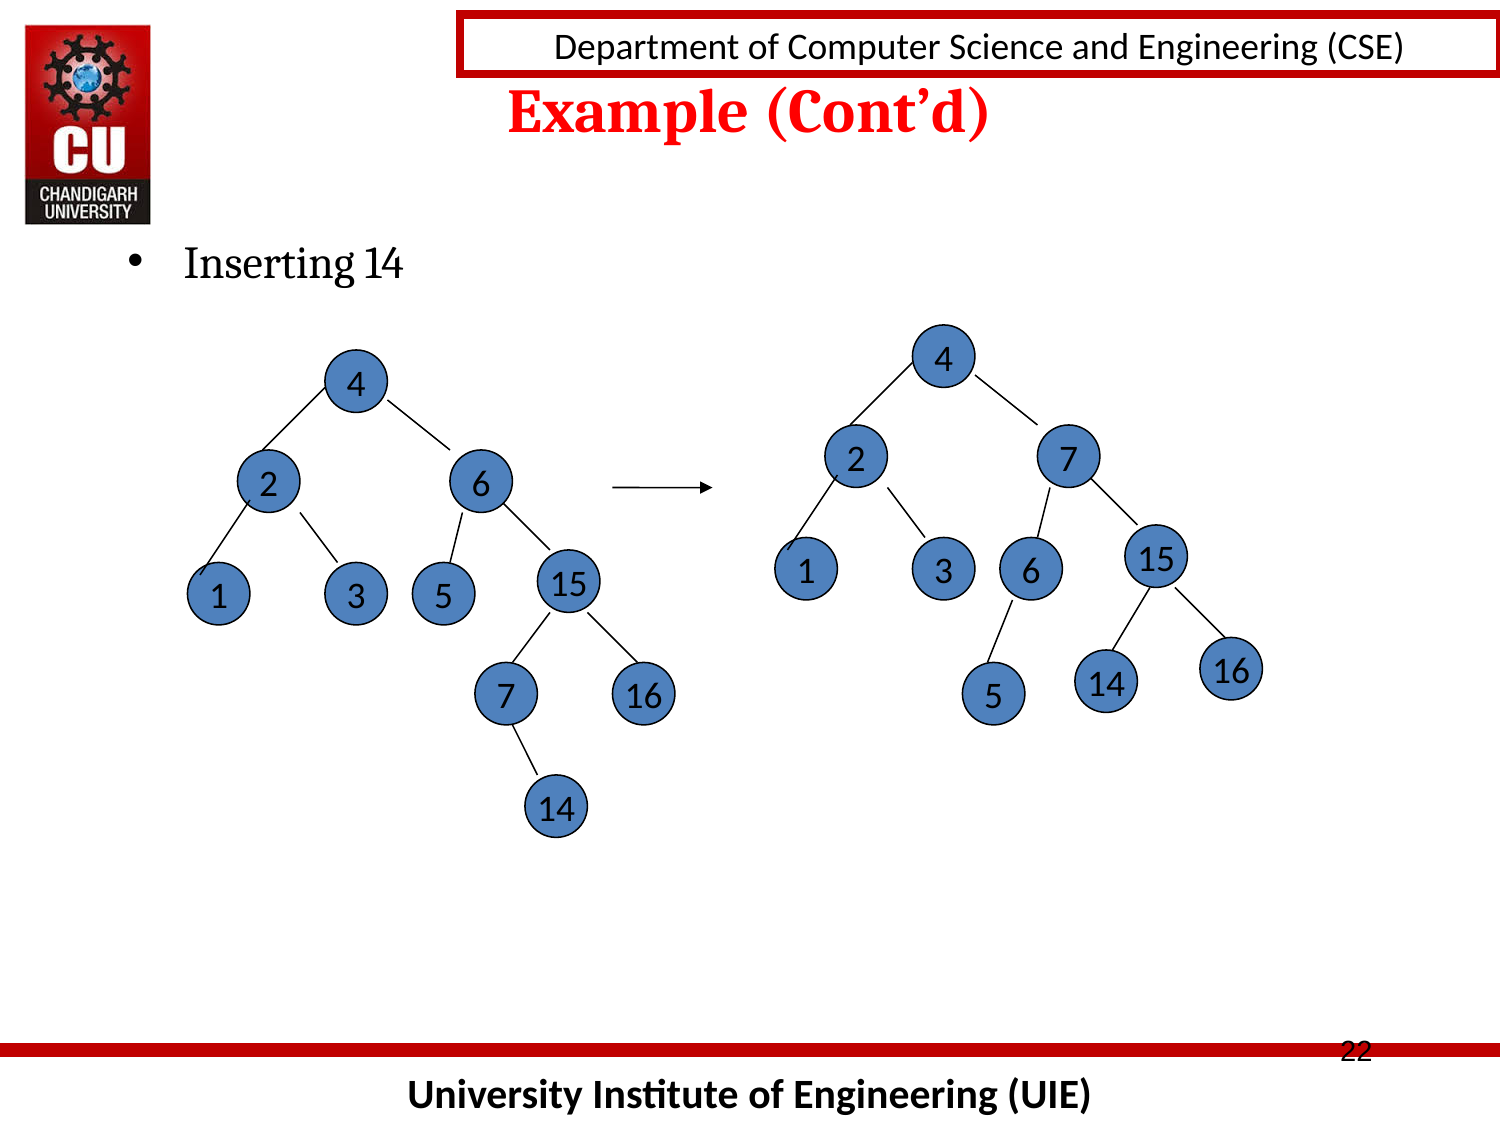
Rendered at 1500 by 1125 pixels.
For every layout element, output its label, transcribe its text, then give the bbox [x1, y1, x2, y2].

text_box 2 [824, 424, 888, 488]
text_box 15 [1124, 524, 1188, 588]
title Example (Cont’d) [112, 62, 1388, 188]
text_box 2 [237, 449, 300, 513]
list Inserting 14 [112, 224, 1388, 1000]
text_box [612, 481, 713, 494]
text_box 14 [1074, 649, 1138, 713]
text_box 5 [962, 662, 1025, 725]
text_box 1 [774, 537, 838, 600]
text_box 16 [1199, 637, 1263, 700]
text_box 6 [999, 537, 1063, 600]
text_box 3 [324, 562, 388, 625]
text_box 14 [524, 774, 588, 838]
text_box 1 [187, 562, 250, 625]
text_box 15 [537, 549, 600, 613]
picture [24, 24, 151, 225]
text_box 3 [912, 537, 975, 600]
text_box 7 [474, 662, 538, 725]
text_box 22 [1074, 1024, 1388, 1100]
text_box 7 [1037, 424, 1100, 488]
text_box 6 [449, 449, 513, 513]
text_box 4 [912, 324, 975, 388]
text_box 5 [412, 562, 475, 625]
text_box 4 [324, 349, 388, 413]
text_box 16 [612, 662, 675, 725]
